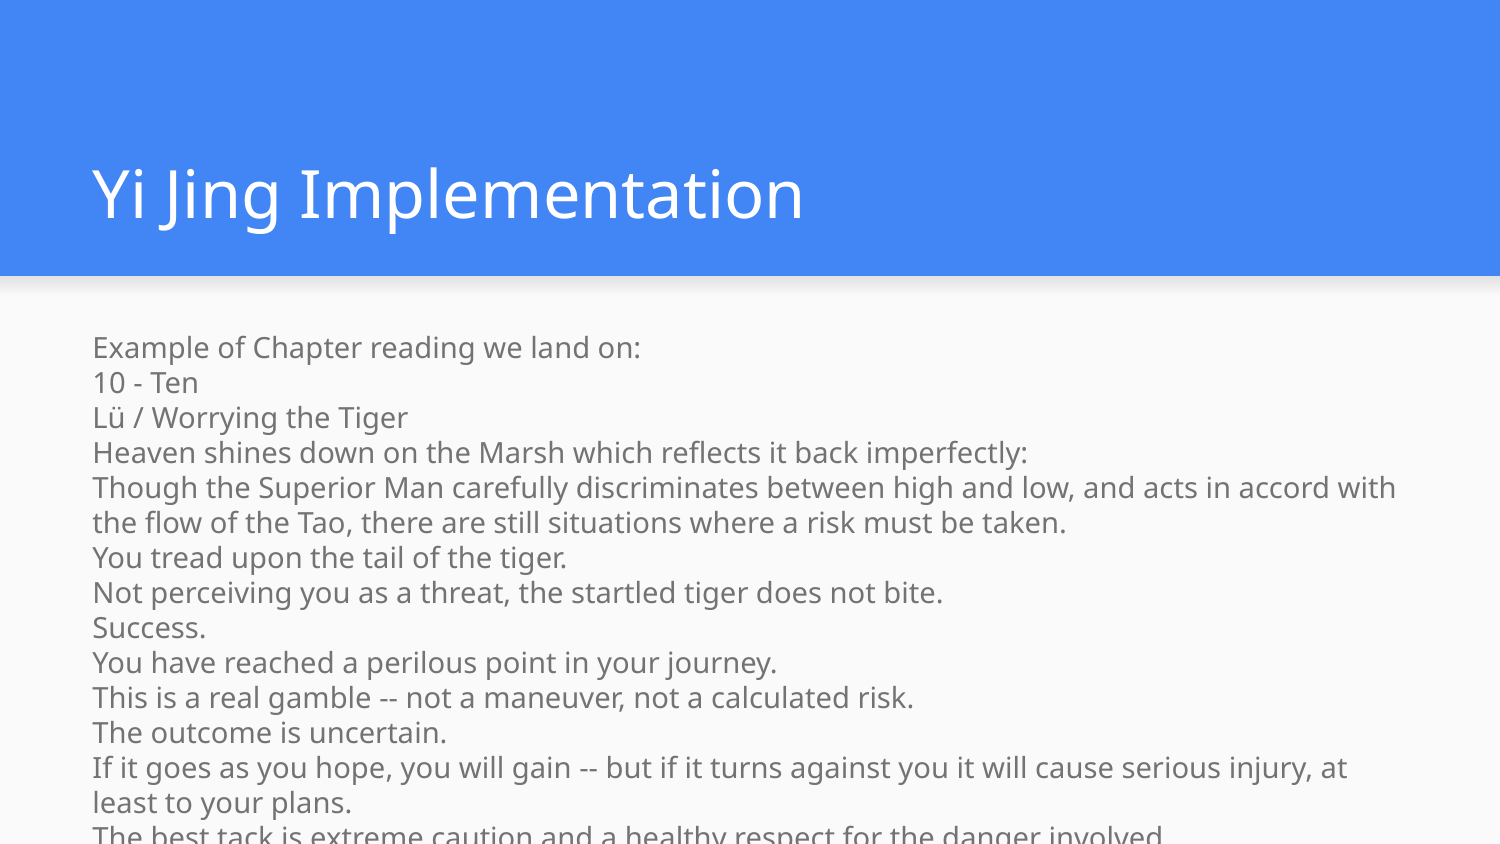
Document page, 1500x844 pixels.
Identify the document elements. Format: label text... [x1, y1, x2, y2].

title Yi Jing Implementation [77, 121, 1427, 248]
list Example of Chapter reading we land on: 10 - Ten Lü / Worrying the Tiger Heaven shines down on the Marsh which reflects it back imperfectly: Though the Superior Man carefully discriminates between high and low, and acts in accord with the flow of the Tao, there are still situations where a risk must be taken. You tread upon the tail of the tiger. Not perceiving you as a threat, the startled tiger does not bite. Success. You have reached a perilous point in your journey. This is a real gamble -- not a maneuver, not a calculated risk. The outcome is uncertain. If it goes as you hope, you will gain -- but if it turns against you it will cause serious injury, at least to your plans. The best tack is extreme caution and a healthy respect for the danger involved. [77, 314, 1427, 760]
